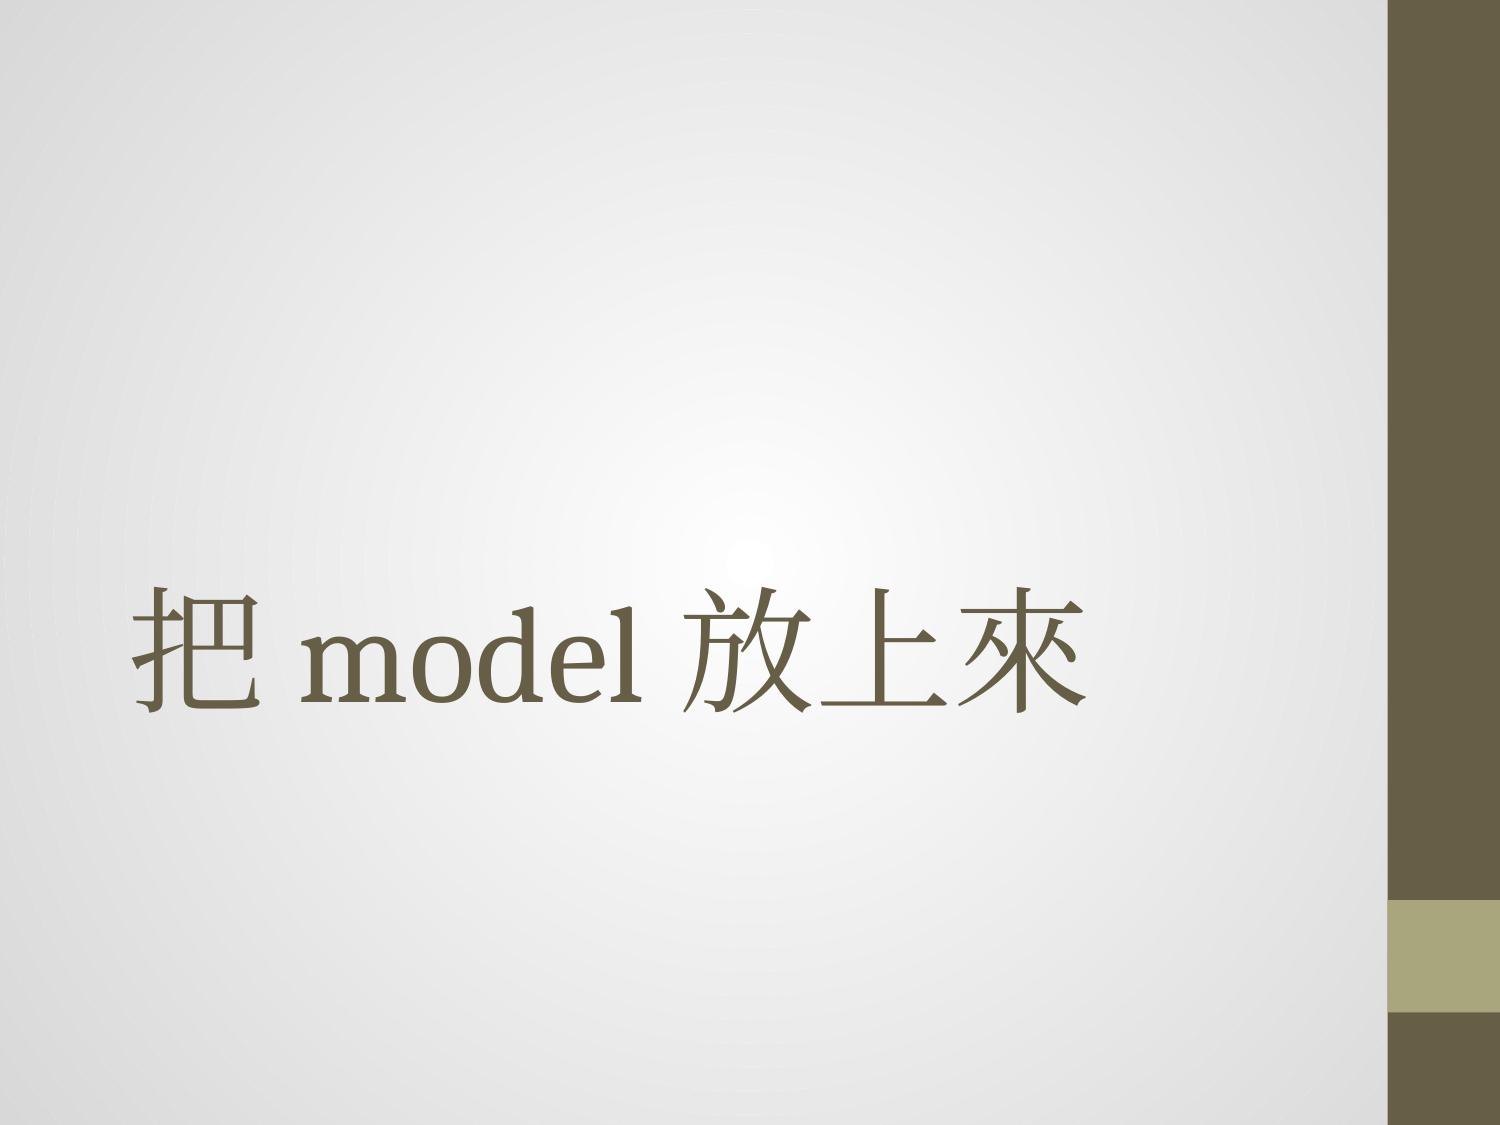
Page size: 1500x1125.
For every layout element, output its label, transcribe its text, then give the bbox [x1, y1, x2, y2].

title 把model放上來 [112, 312, 1350, 738]
